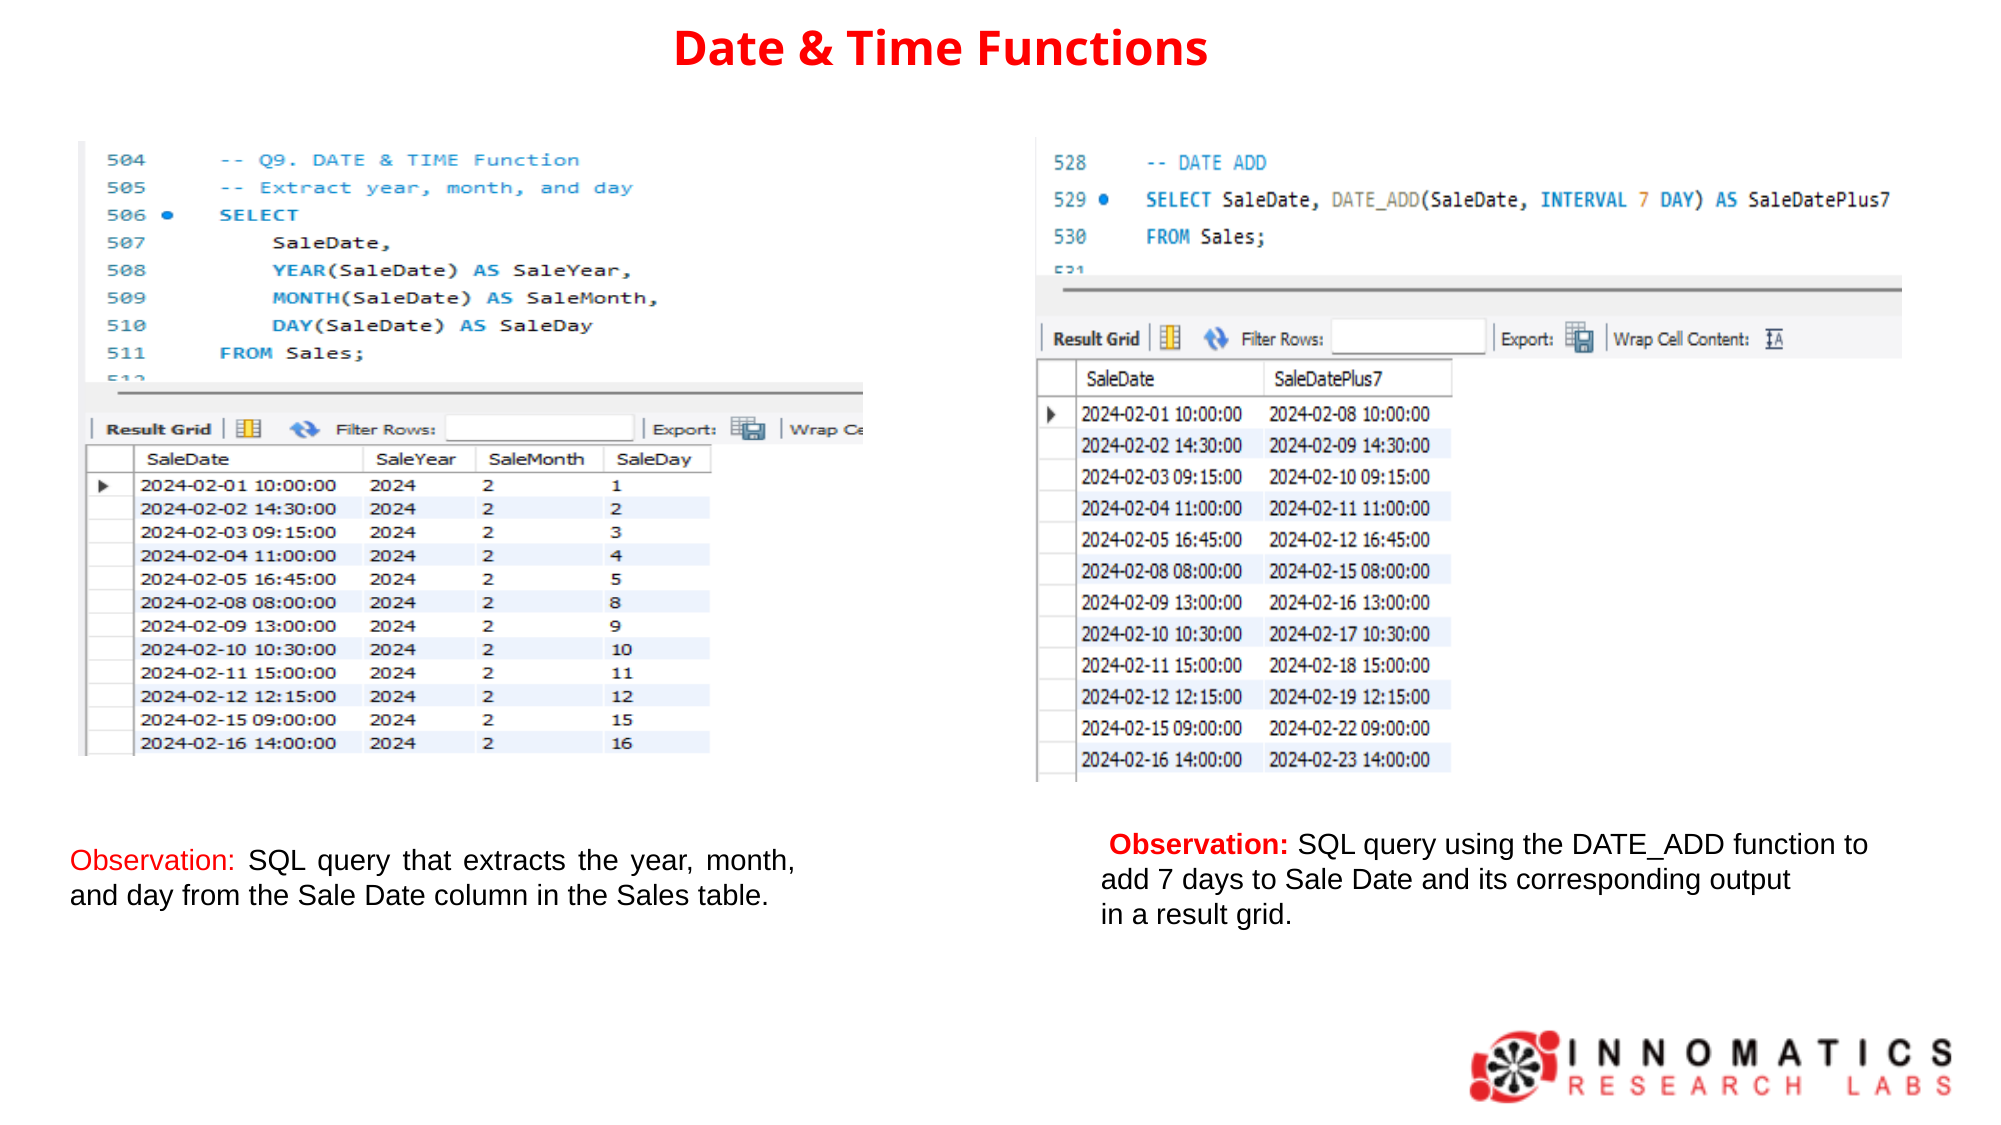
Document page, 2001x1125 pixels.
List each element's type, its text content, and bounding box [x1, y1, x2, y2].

title Date & Time Functions [657, 0, 1296, 101]
picture [1035, 136, 1902, 783]
picture [78, 141, 863, 756]
text_box Observation: SQL query using the DATE_ADD function to add 7 days to Sale Date and its corresponding output in a result grid. [1086, 818, 1902, 938]
picture [1445, 1014, 1975, 1125]
text_box Observation: SQL query that extracts the year, month, and day from the Sale Date column in the Sales table. [55, 834, 811, 919]
